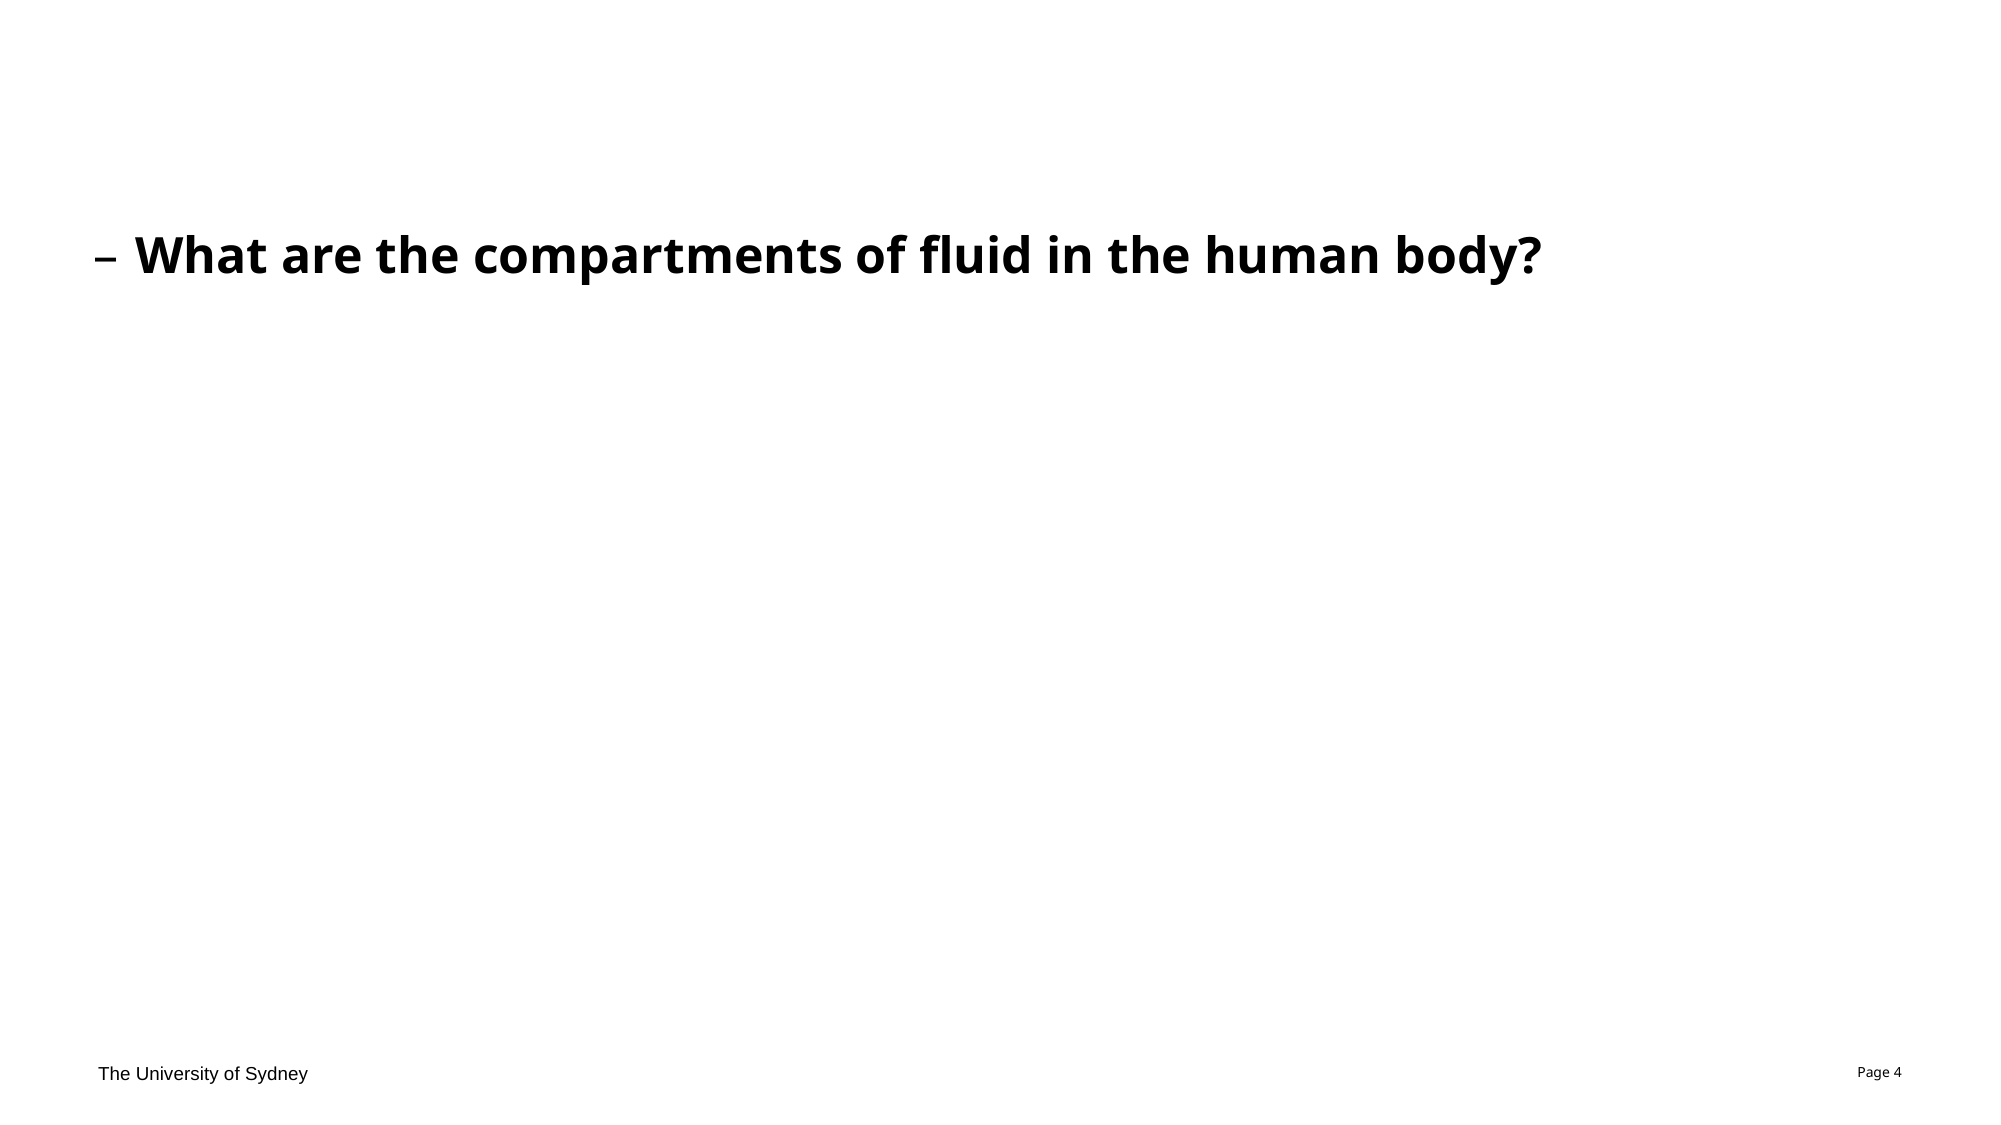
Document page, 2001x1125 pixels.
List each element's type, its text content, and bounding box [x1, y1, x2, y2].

list What are the compartments of fluid in the human body? [78, 222, 1900, 1005]
